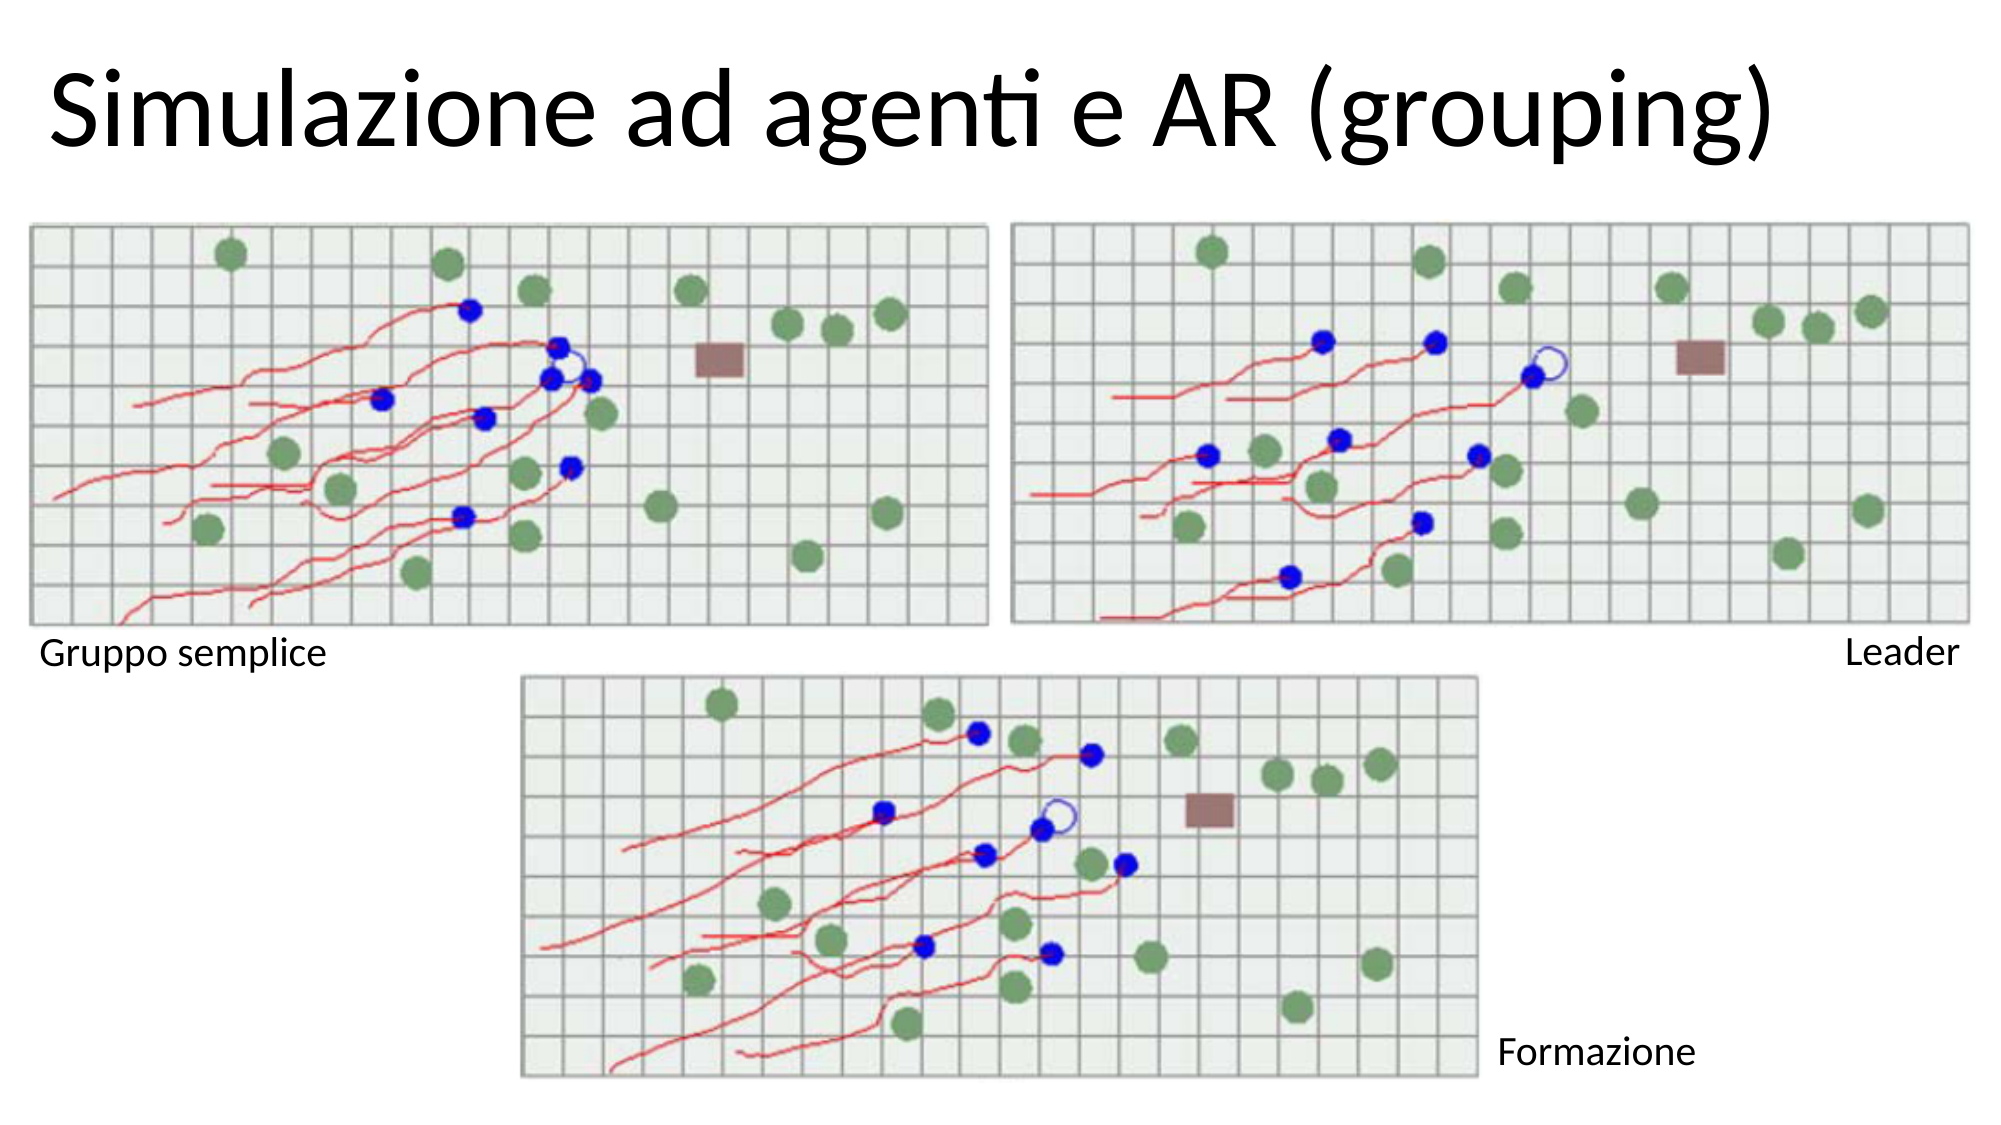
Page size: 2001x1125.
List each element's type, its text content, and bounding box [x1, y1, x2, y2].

text_box Leader [1830, 616, 1989, 682]
picture [516, 671, 1483, 1083]
picture [1007, 219, 1976, 629]
text_box Formazione [1483, 1016, 1736, 1082]
picture [24, 219, 995, 630]
text_box Gruppo semplice [24, 630, 376, 683]
text_box Simulazione ad agenti e AR (grouping) [34, 26, 1794, 176]
